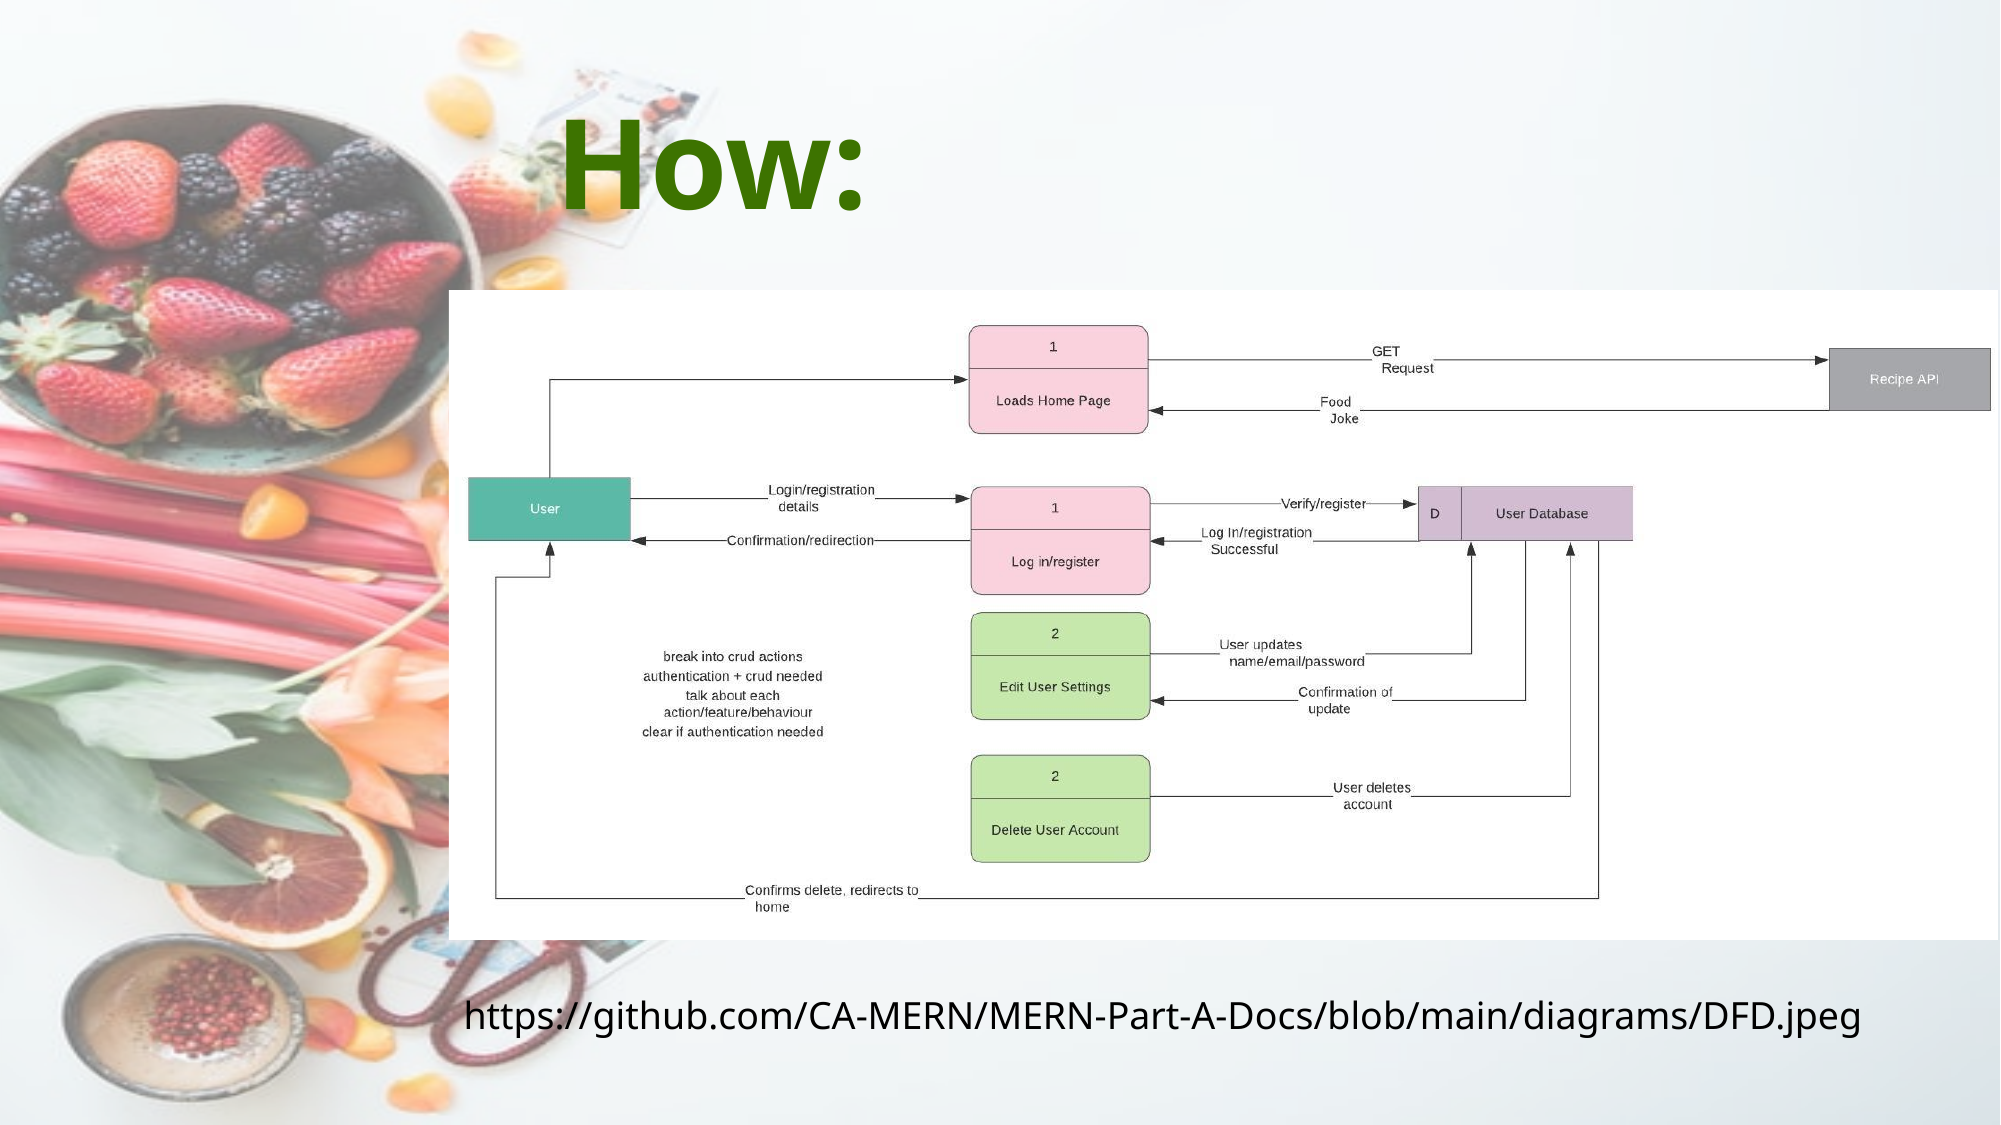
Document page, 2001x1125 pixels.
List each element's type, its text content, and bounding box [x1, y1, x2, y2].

title How: [448, 59, 975, 245]
text_box https://github.com/CA-MERN/MERN-Part-A-Docs/blob/main/diagrams/DFD.jpeg [448, 985, 1885, 1045]
picture [448, 290, 1998, 940]
